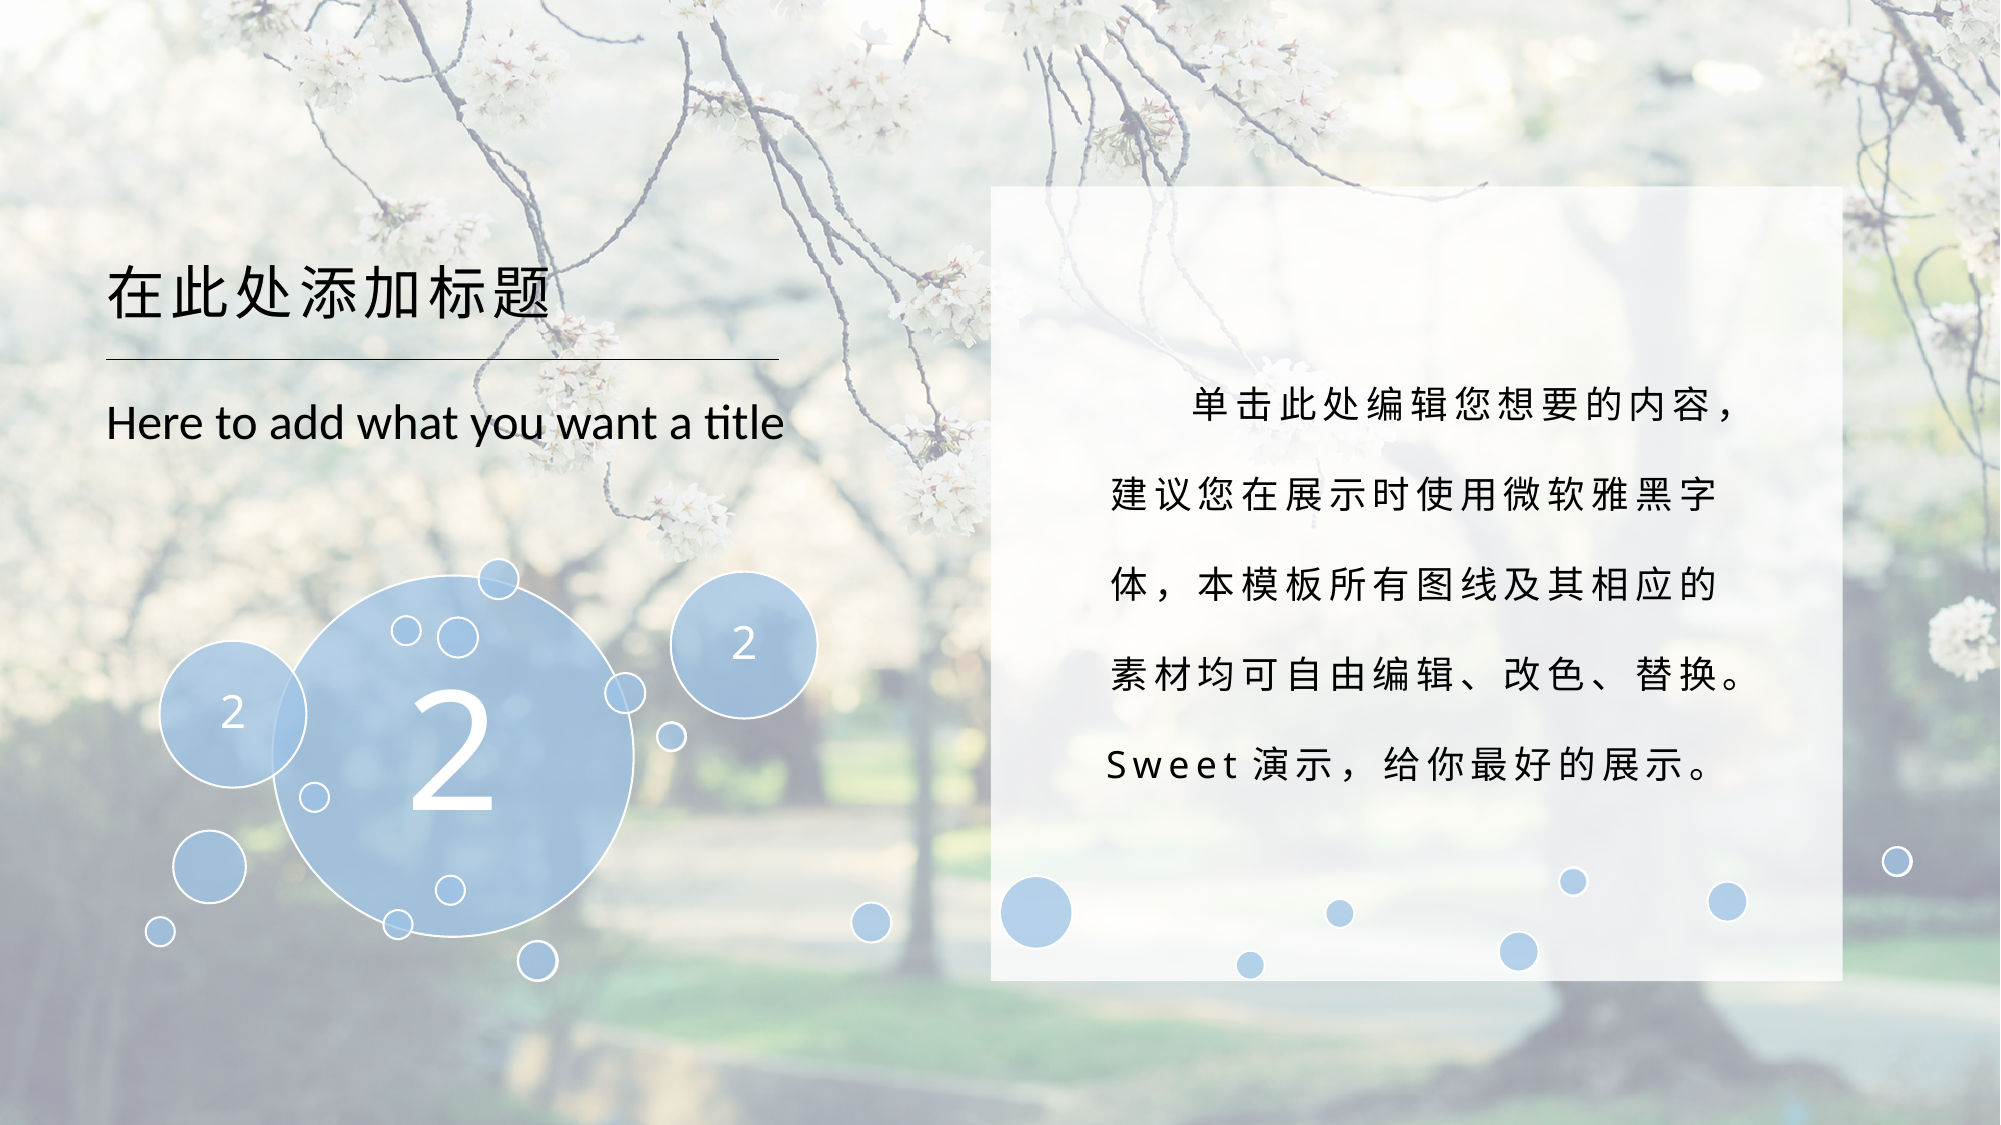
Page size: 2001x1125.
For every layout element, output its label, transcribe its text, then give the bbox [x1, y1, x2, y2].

text_box [889, 911, 893, 934]
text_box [0, 0, 2000, 1125]
text_box [1706, 880, 1749, 923]
text_box Here to add what you want a title [91, 381, 812, 457]
text_box [1324, 897, 1356, 930]
text_box [1557, 866, 1590, 898]
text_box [74, 558, 889, 982]
text_box [998, 875, 1074, 950]
text_box 在此处添加标题 [91, 248, 734, 334]
text_box [1234, 949, 1266, 981]
text_box 单击此处编辑您想要的内容，建议您在展示时使用微软雅黑字体，本模板所有图线及其相应的素材均可自由编辑、改色、替换。Sweet演示，给你最好的展示。 [990, 185, 1844, 982]
text_box [1881, 845, 1913, 878]
text_box [1497, 930, 1540, 973]
